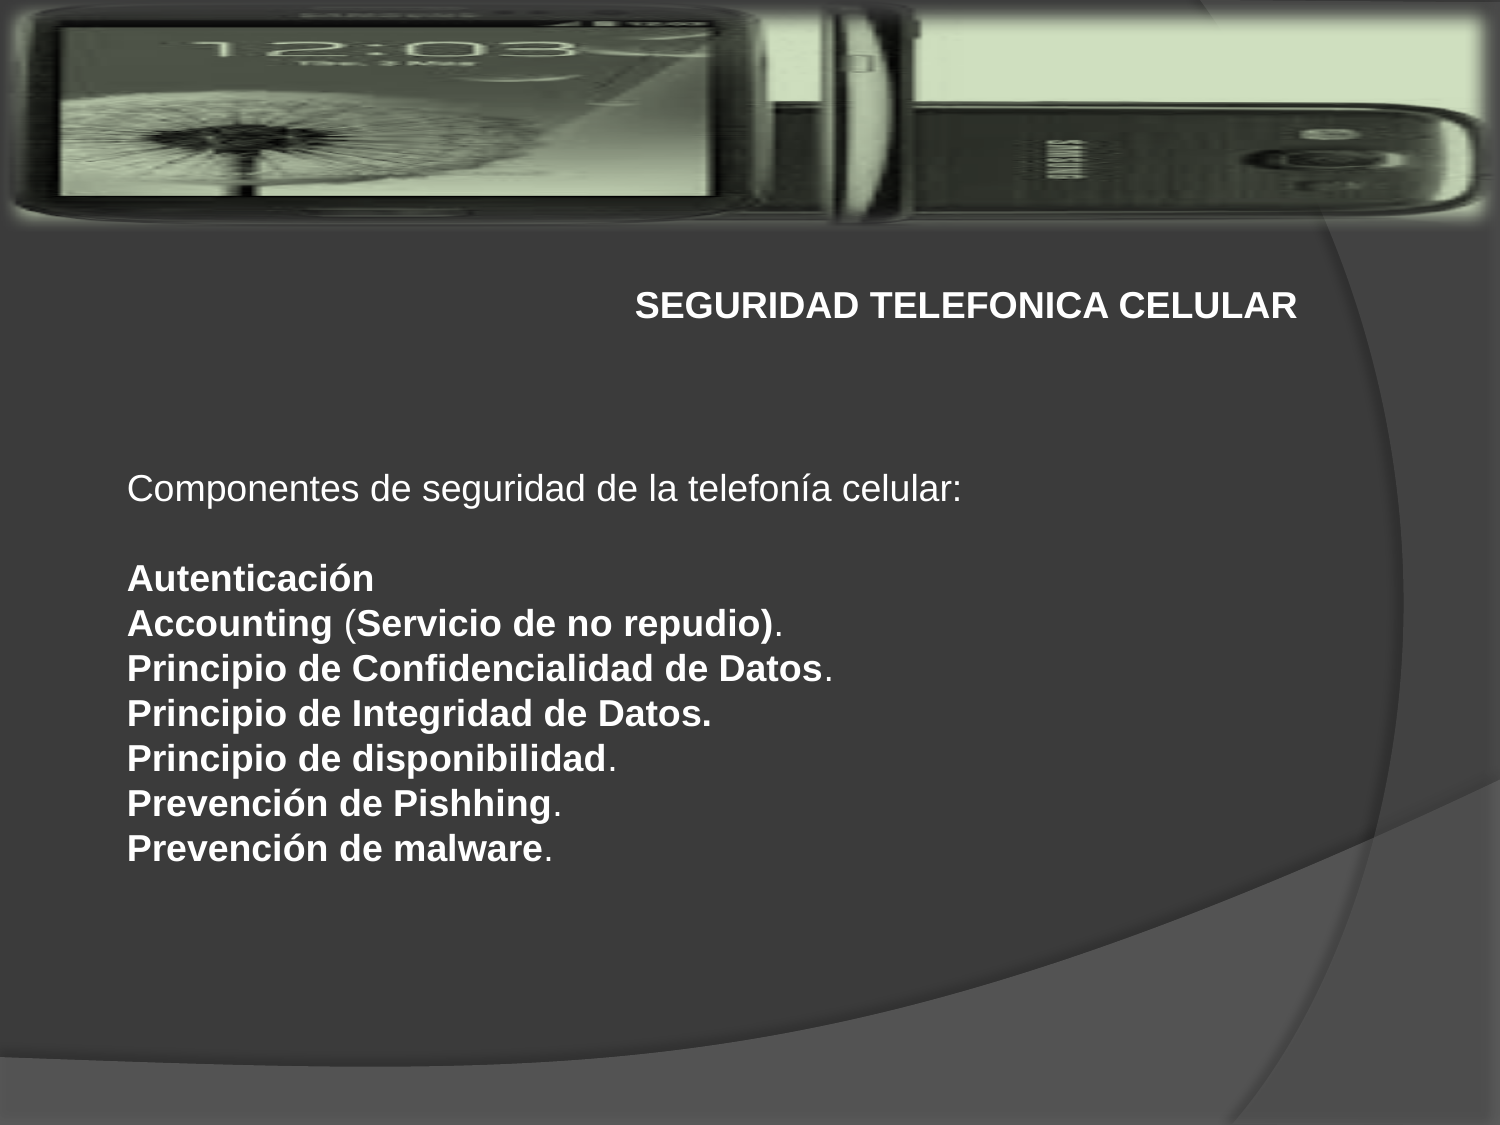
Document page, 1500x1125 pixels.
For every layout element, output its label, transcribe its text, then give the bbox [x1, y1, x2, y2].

text_box Componentes de seguridad de la telefonía celular: Autenticación Accounting (Servicio de no repudio). Principio de Confidencialidad de Datos. Principio de Integridad de Datos. Principio de disponibilidad. Prevención de Pishhing. Prevención de malware. [112, 456, 1388, 876]
picture [0, 0, 1500, 232]
text_box SEGURIDAD TELEFONICA CELULAR [620, 273, 1388, 378]
